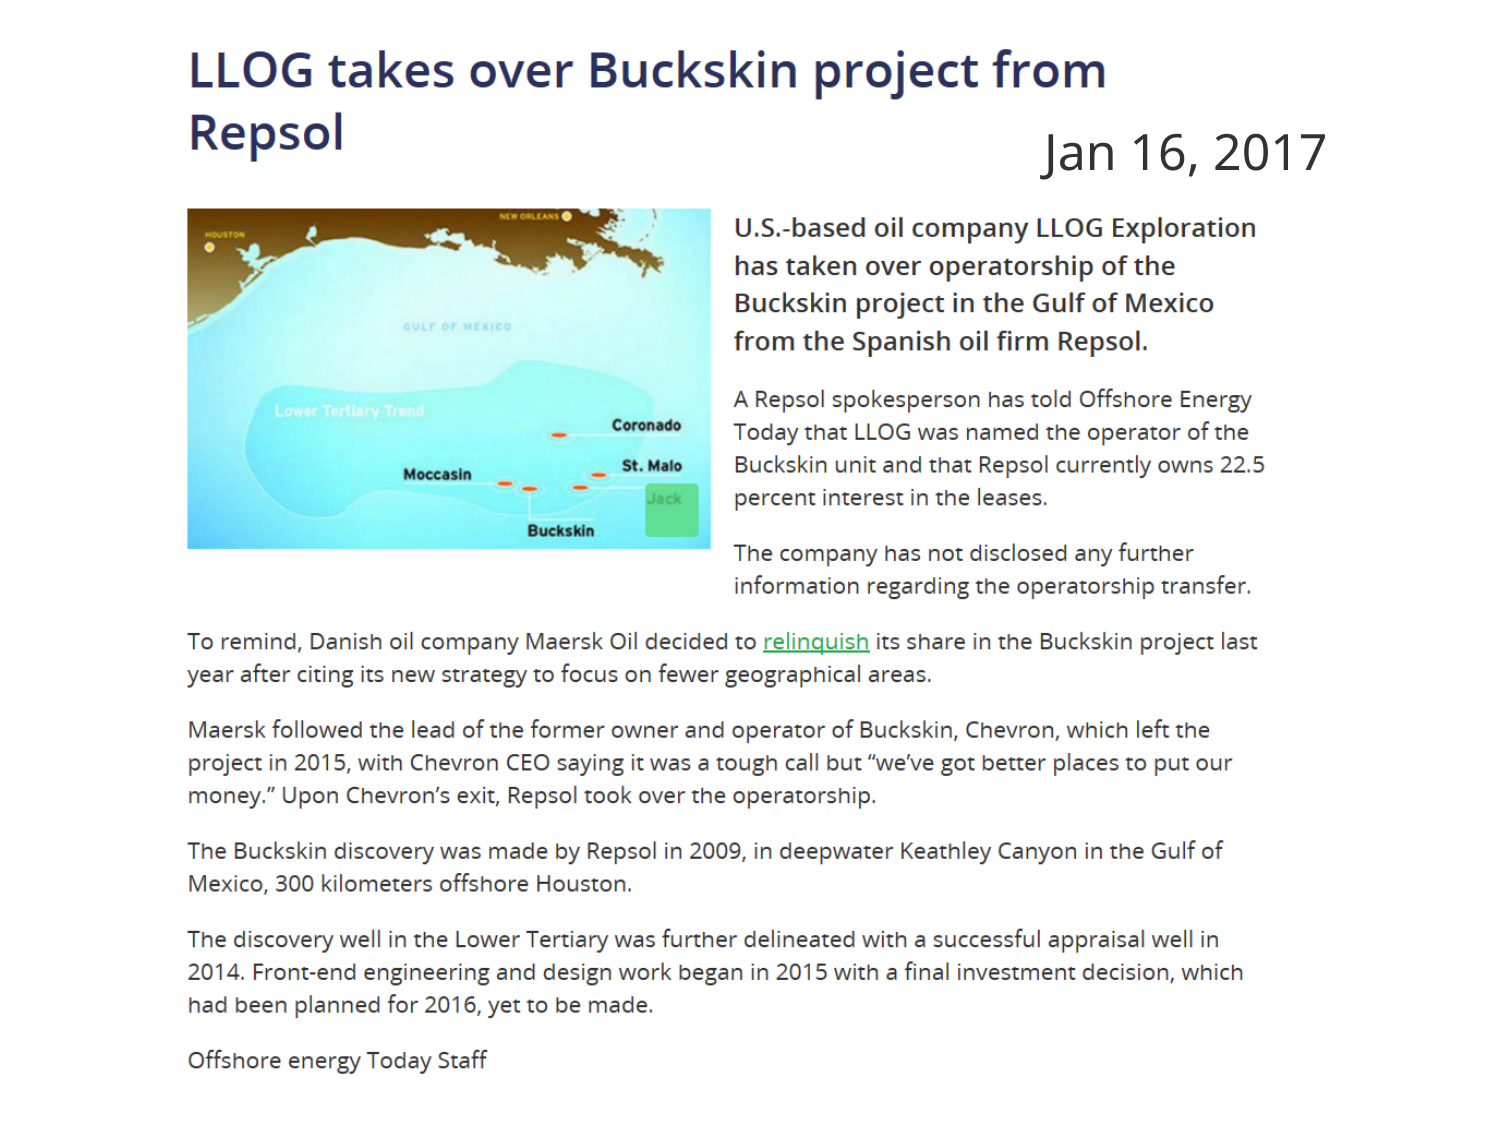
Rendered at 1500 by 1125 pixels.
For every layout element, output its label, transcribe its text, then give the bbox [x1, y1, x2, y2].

text_box Jan 16, 2017 [1286, 113, 1343, 188]
picture [169, 34, 1282, 1091]
